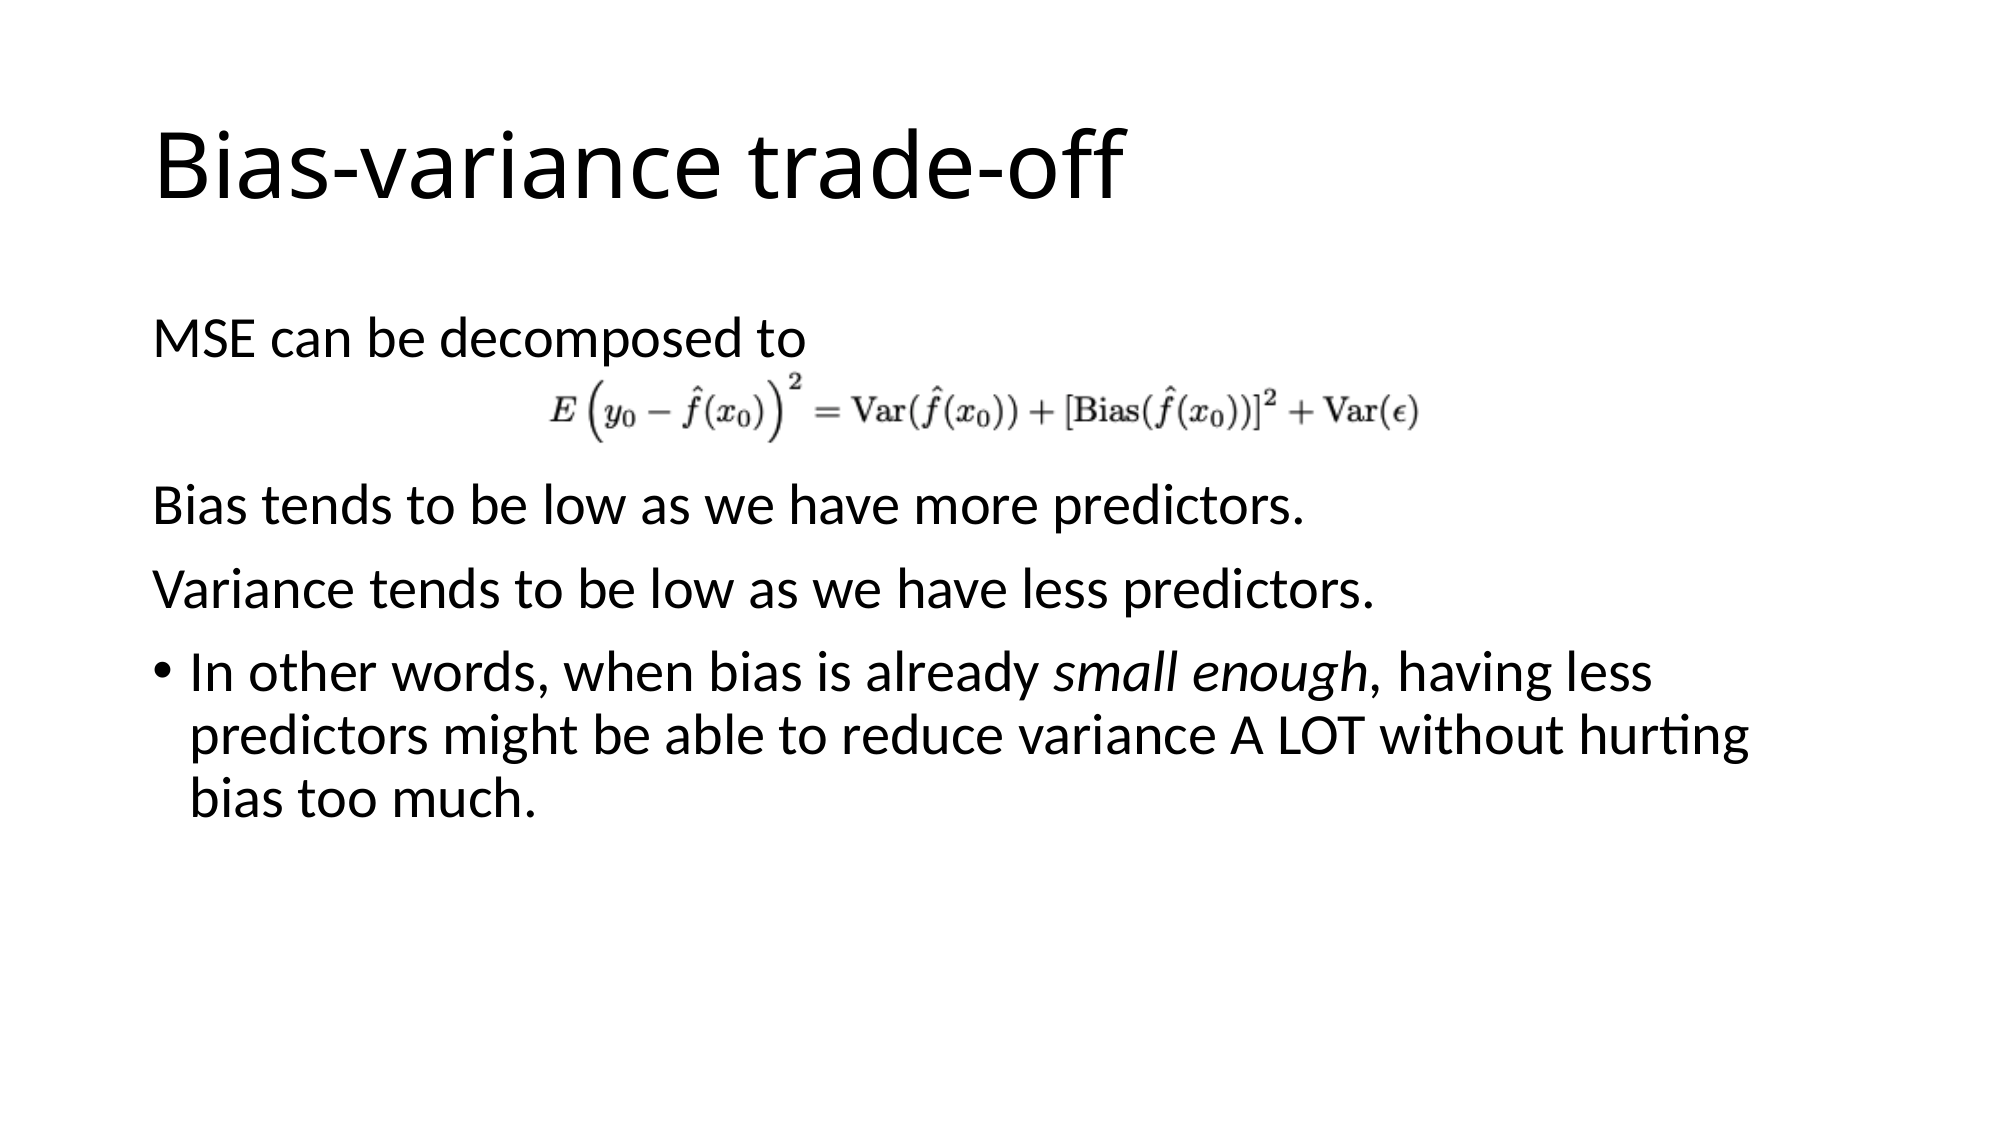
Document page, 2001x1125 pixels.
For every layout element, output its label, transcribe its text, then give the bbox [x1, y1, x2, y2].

title Bias-variance trade-off [137, 59, 1863, 278]
list MSE can be decomposed to Bias tends to be low as we have more predictors. Variance tends to be low as we have less predictors. In other words, when bias is already small enough, having less predictors might be able to reduce variance A LOT without hurting bias too much. [137, 299, 1863, 1014]
picture [542, 368, 1421, 453]
